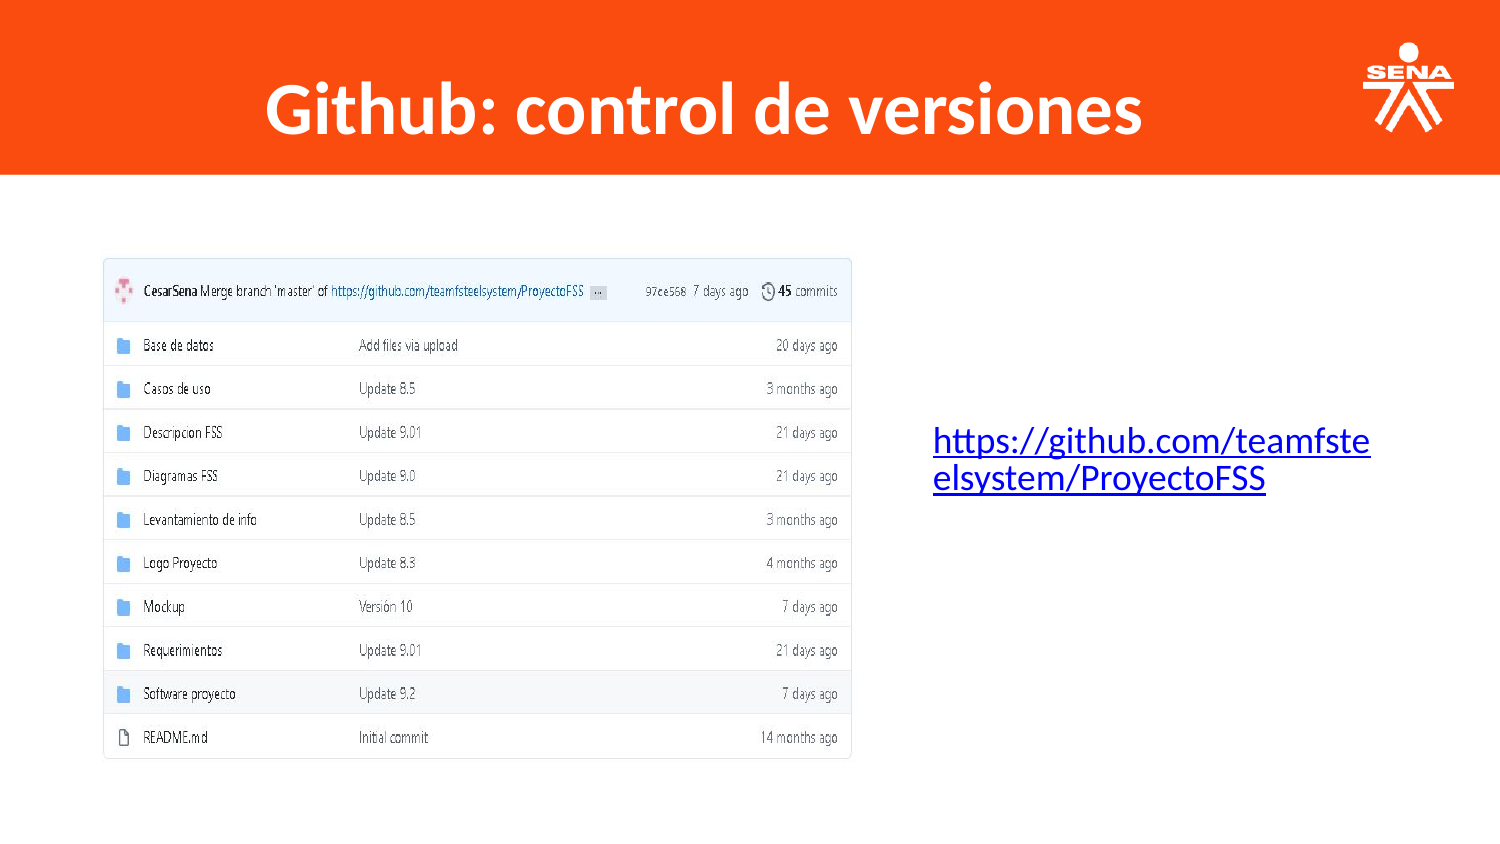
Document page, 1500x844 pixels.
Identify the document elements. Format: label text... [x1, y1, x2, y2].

picture [0, 0, 1500, 844]
text_box https://github.com/teamfsteelsystem/ProyectoFSS [918, 408, 1399, 514]
text_box Github: control de versiones [66, 51, 1343, 157]
